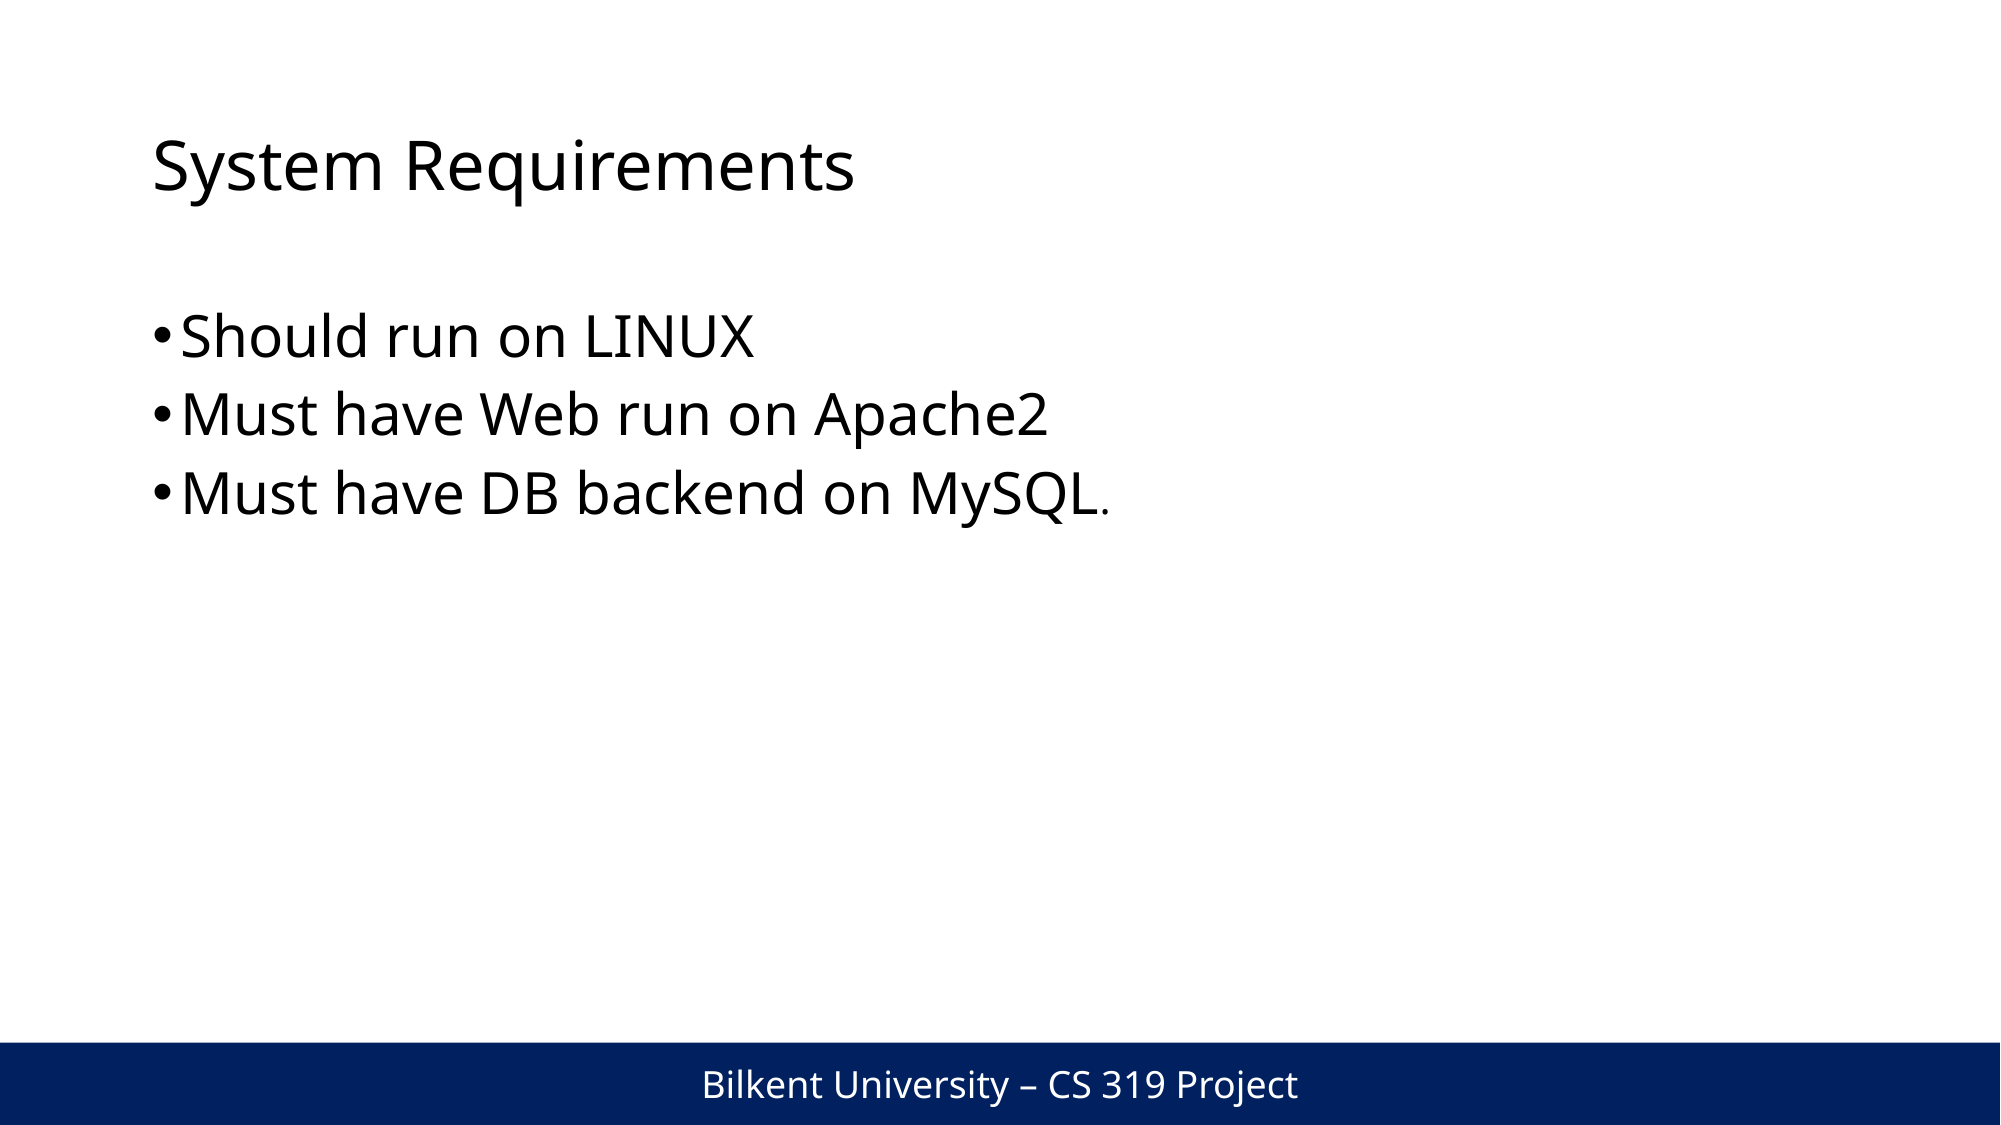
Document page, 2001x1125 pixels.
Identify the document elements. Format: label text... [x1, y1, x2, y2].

list Should run on LINUX Must have Web run on Apache2 Must have DB backend on MySQL. [137, 299, 1863, 1014]
title System Requirements [137, 59, 1863, 278]
